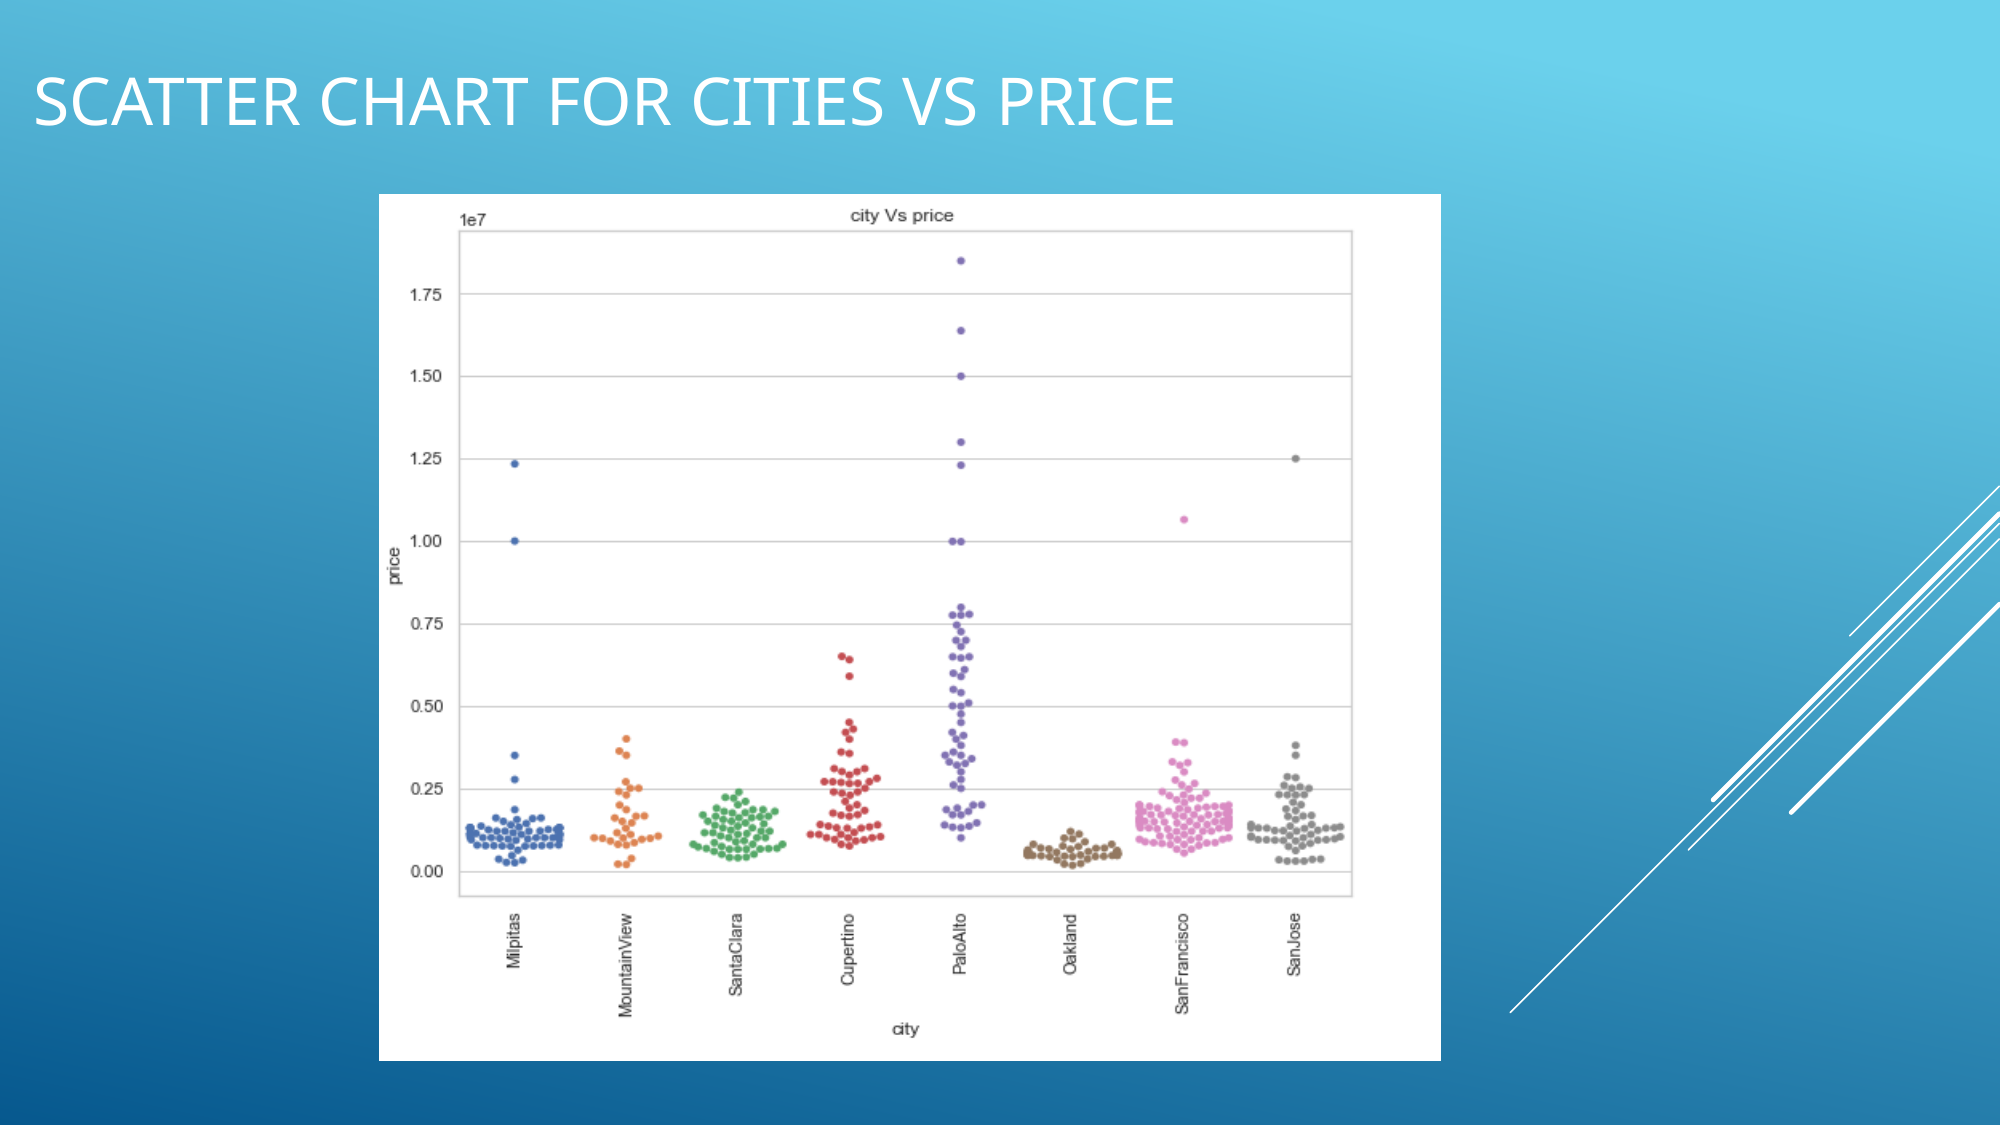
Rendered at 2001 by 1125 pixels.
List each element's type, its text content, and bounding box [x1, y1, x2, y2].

picture [379, 194, 1441, 1061]
title Scatter chart for cities vs price [18, 51, 1488, 147]
